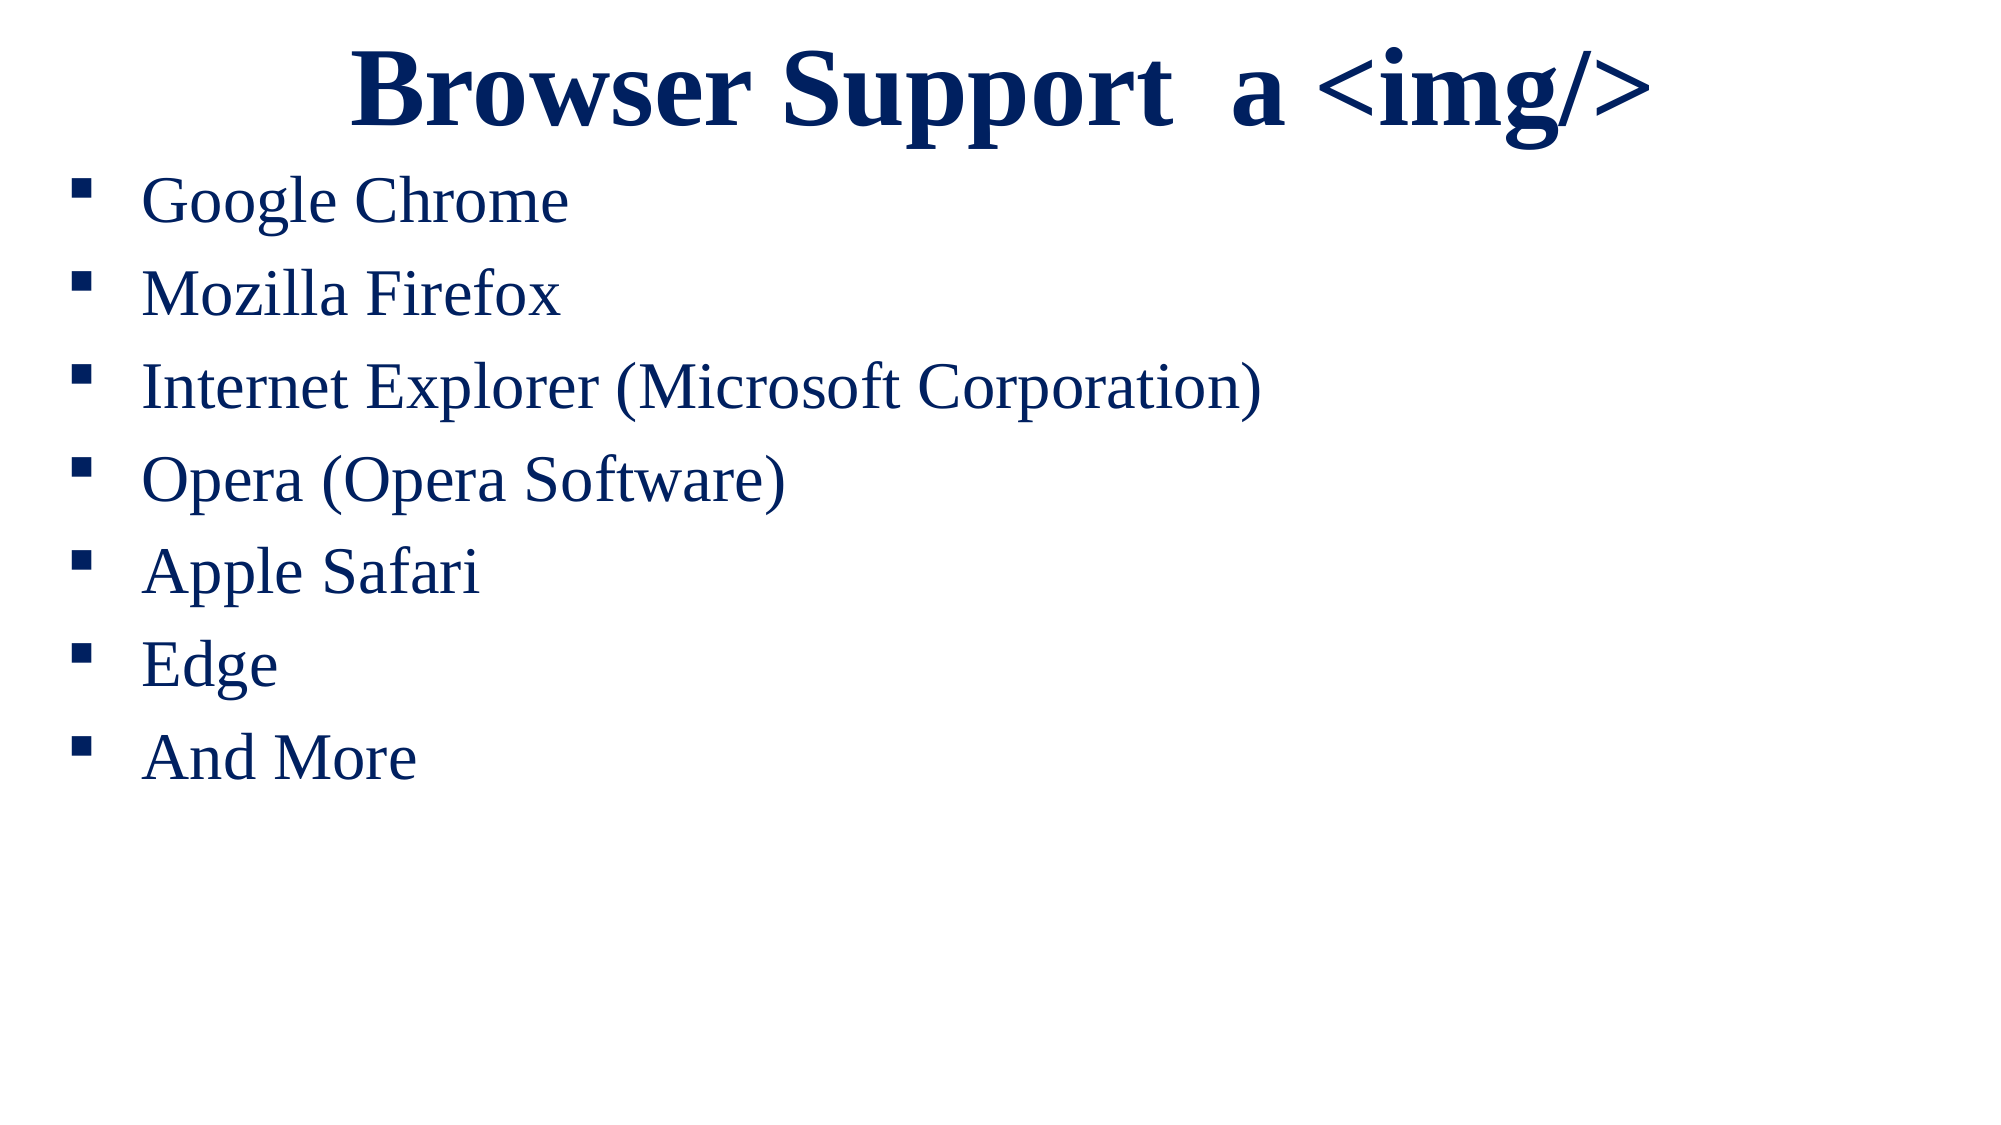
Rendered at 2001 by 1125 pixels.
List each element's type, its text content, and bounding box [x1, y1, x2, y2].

subtitle Google Chrome Mozilla Firefox Internet Explorer (Microsoft Corporation) Opera (Opera Software) Apple Safari Edge And More [51, 157, 1955, 1073]
title Browser Support a <img/> [51, 33, 1955, 157]
